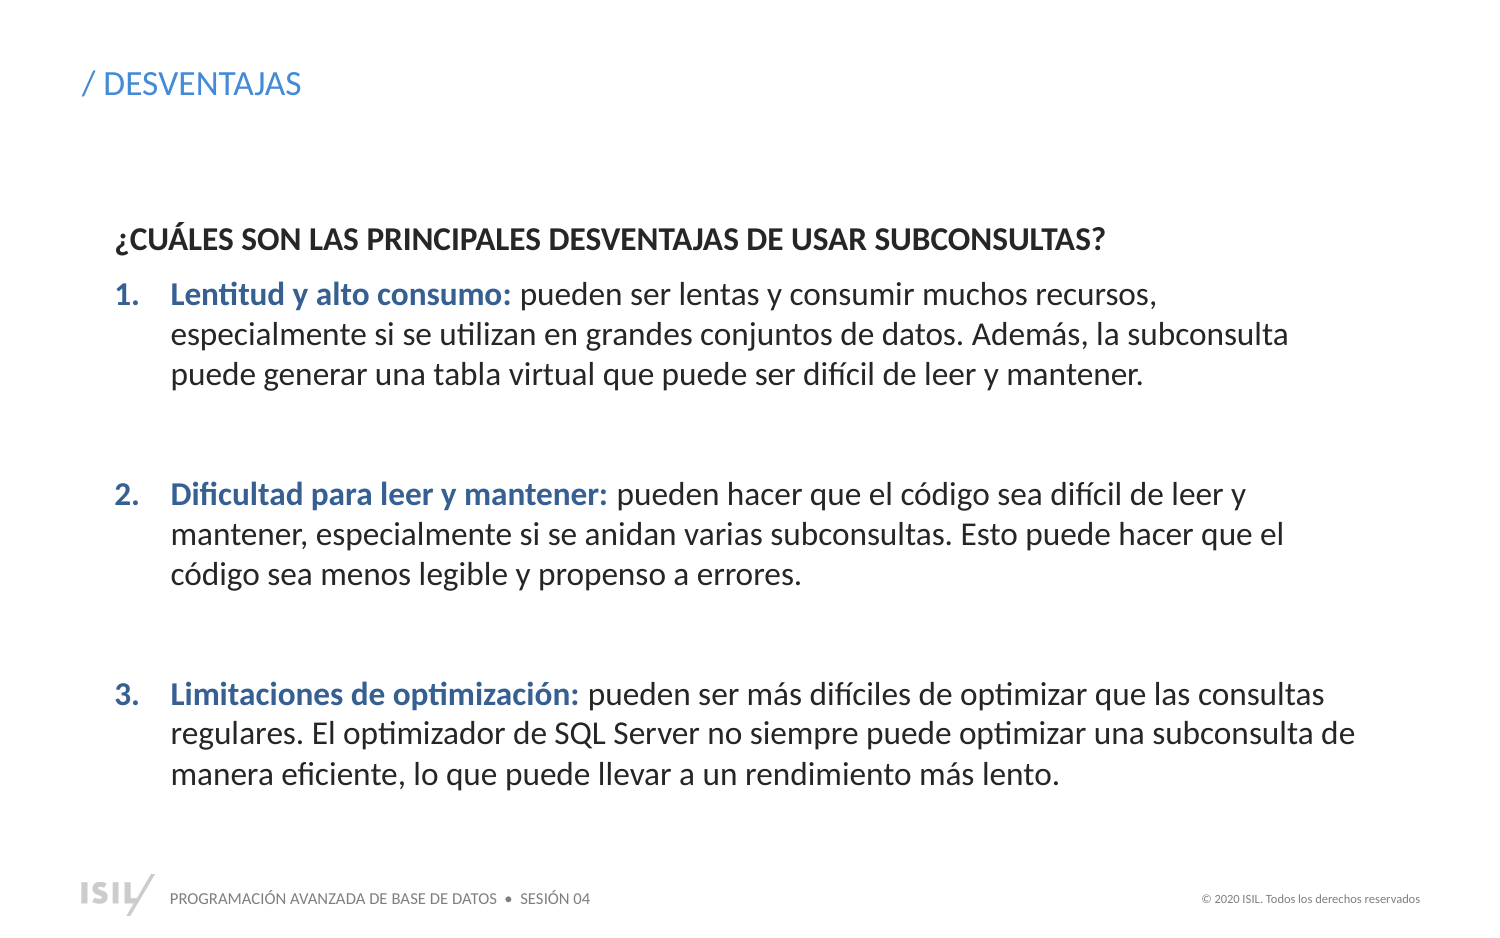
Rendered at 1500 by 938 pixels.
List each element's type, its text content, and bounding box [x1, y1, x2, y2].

text_box / DESVENTAJAS [66, 52, 1249, 111]
text_box ¿CUÁLES SON LAS PRINCIPALES DESVENTAJAS DE USAR SUBCONSULTAS? Lentitud y alto consumo: pueden ser lentas y consumir muchos recursos, especialmente si se utilizan en grandes conjuntos de datos. Además, la subconsulta puede generar una tabla virtual que puede ser difícil de leer y mantener. Dificultad para leer y mantener: pueden hacer que el código sea difícil de leer y mantener, especialmente si se anidan varias subconsultas. Esto puede hacer que el código sea menos legible y propenso a errores. Limitaciones de optimización: pueden ser más difíciles de optimizar que las consultas regulares. El optimizador de SQL Server no siempre puede optimizar una subconsulta de manera eficiente, lo que puede llevar a un rendimiento más lento. [112, 217, 1360, 792]
